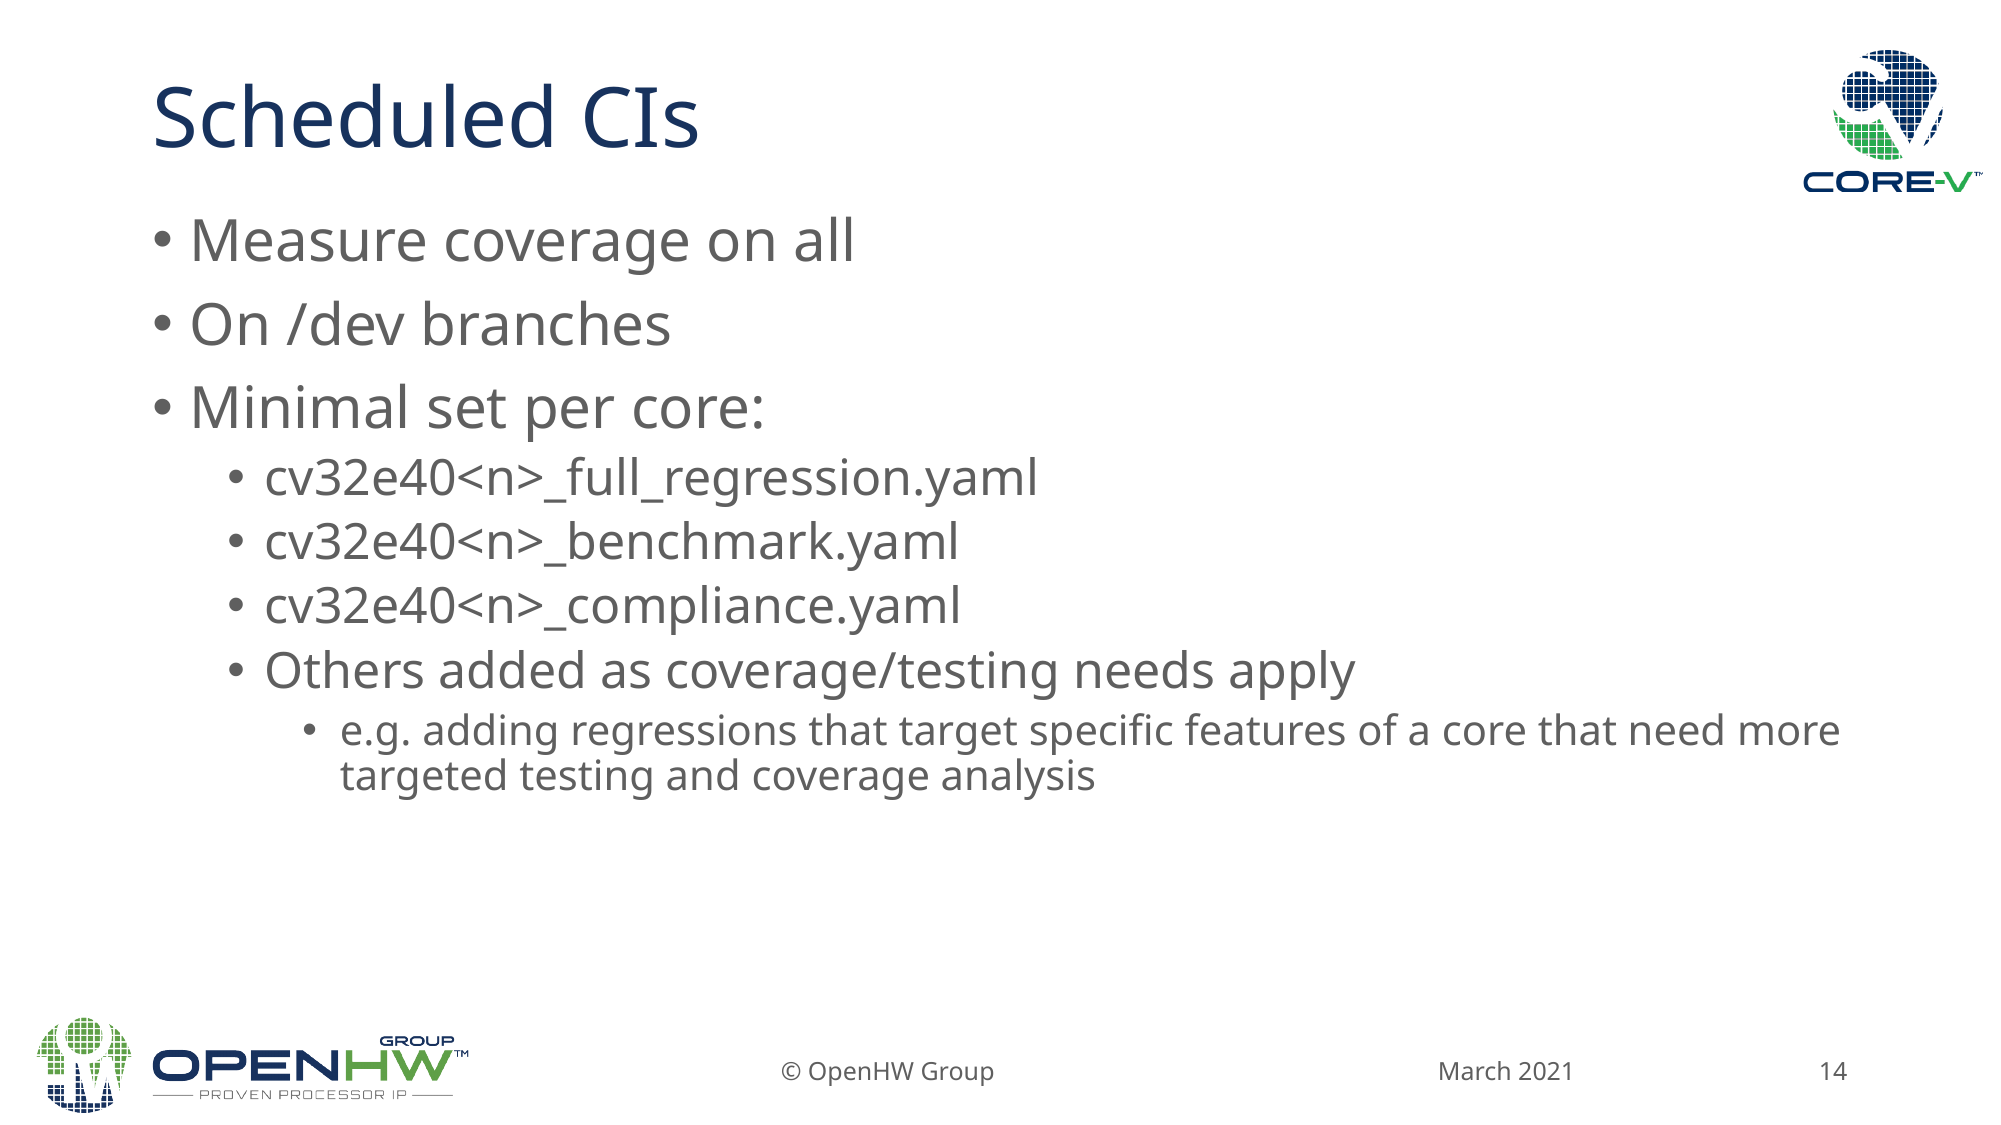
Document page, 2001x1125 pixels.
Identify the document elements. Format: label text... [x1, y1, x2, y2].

picture [32, 1013, 473, 1117]
slide_number 14 [1782, 1042, 1863, 1103]
title Scheduled CIs [137, 59, 1804, 181]
footer © OpenHW Group [550, 1042, 1226, 1103]
list Measure coverage on all On /dev branches Minimal set per core: cv32e40<n>_full_regression.yaml cv32e40<n>_benchmark.yaml cv32e40<n>_compliance.yaml Others added as coverage/testing needs apply e.g. adding regressions that target specific features of a core that need more targeted testing and coverage analysis [137, 203, 1863, 1014]
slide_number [1335, 1040, 1678, 1101]
